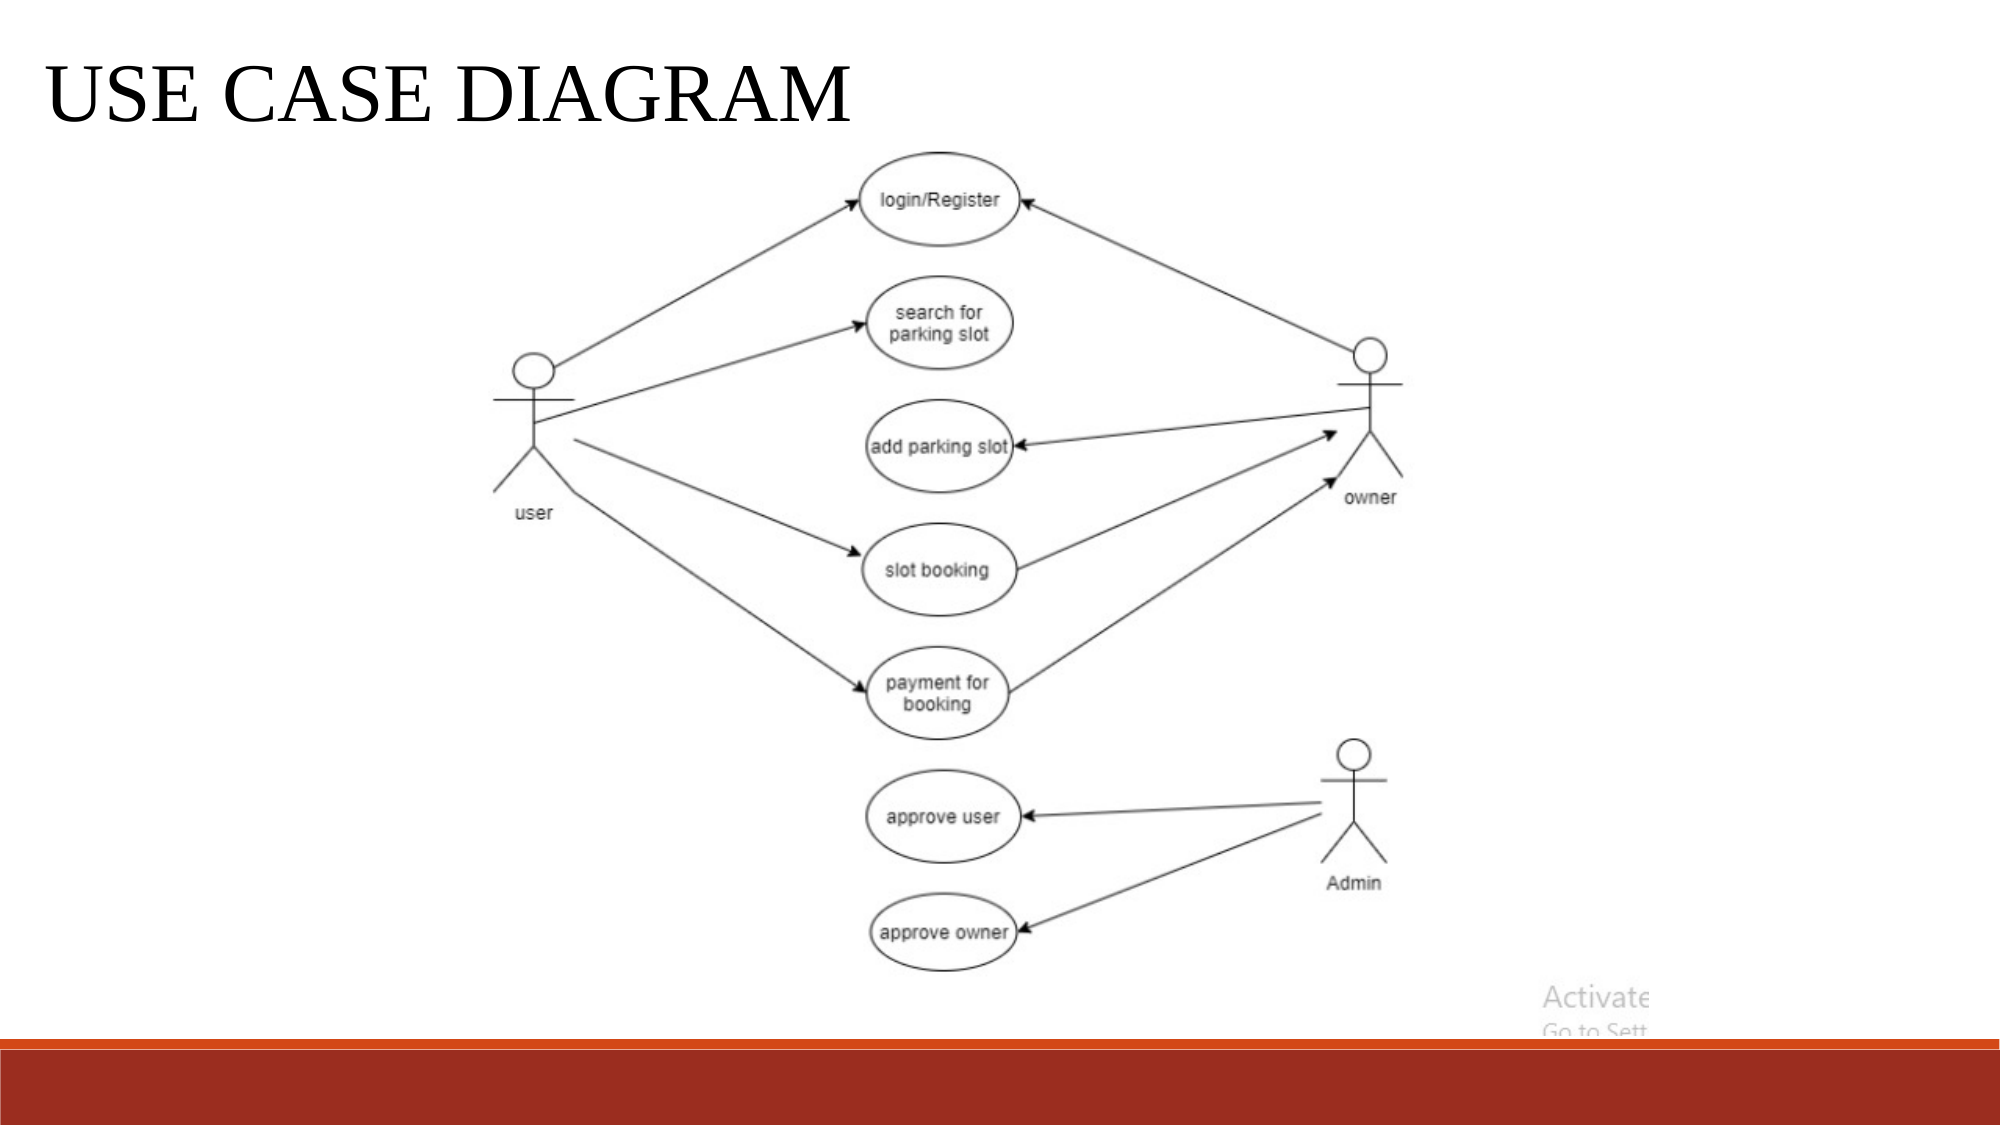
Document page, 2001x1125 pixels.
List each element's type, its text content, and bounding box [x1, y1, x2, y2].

text_box USE CASE DIAGRAM [29, 31, 868, 146]
picture [350, 88, 1649, 1037]
